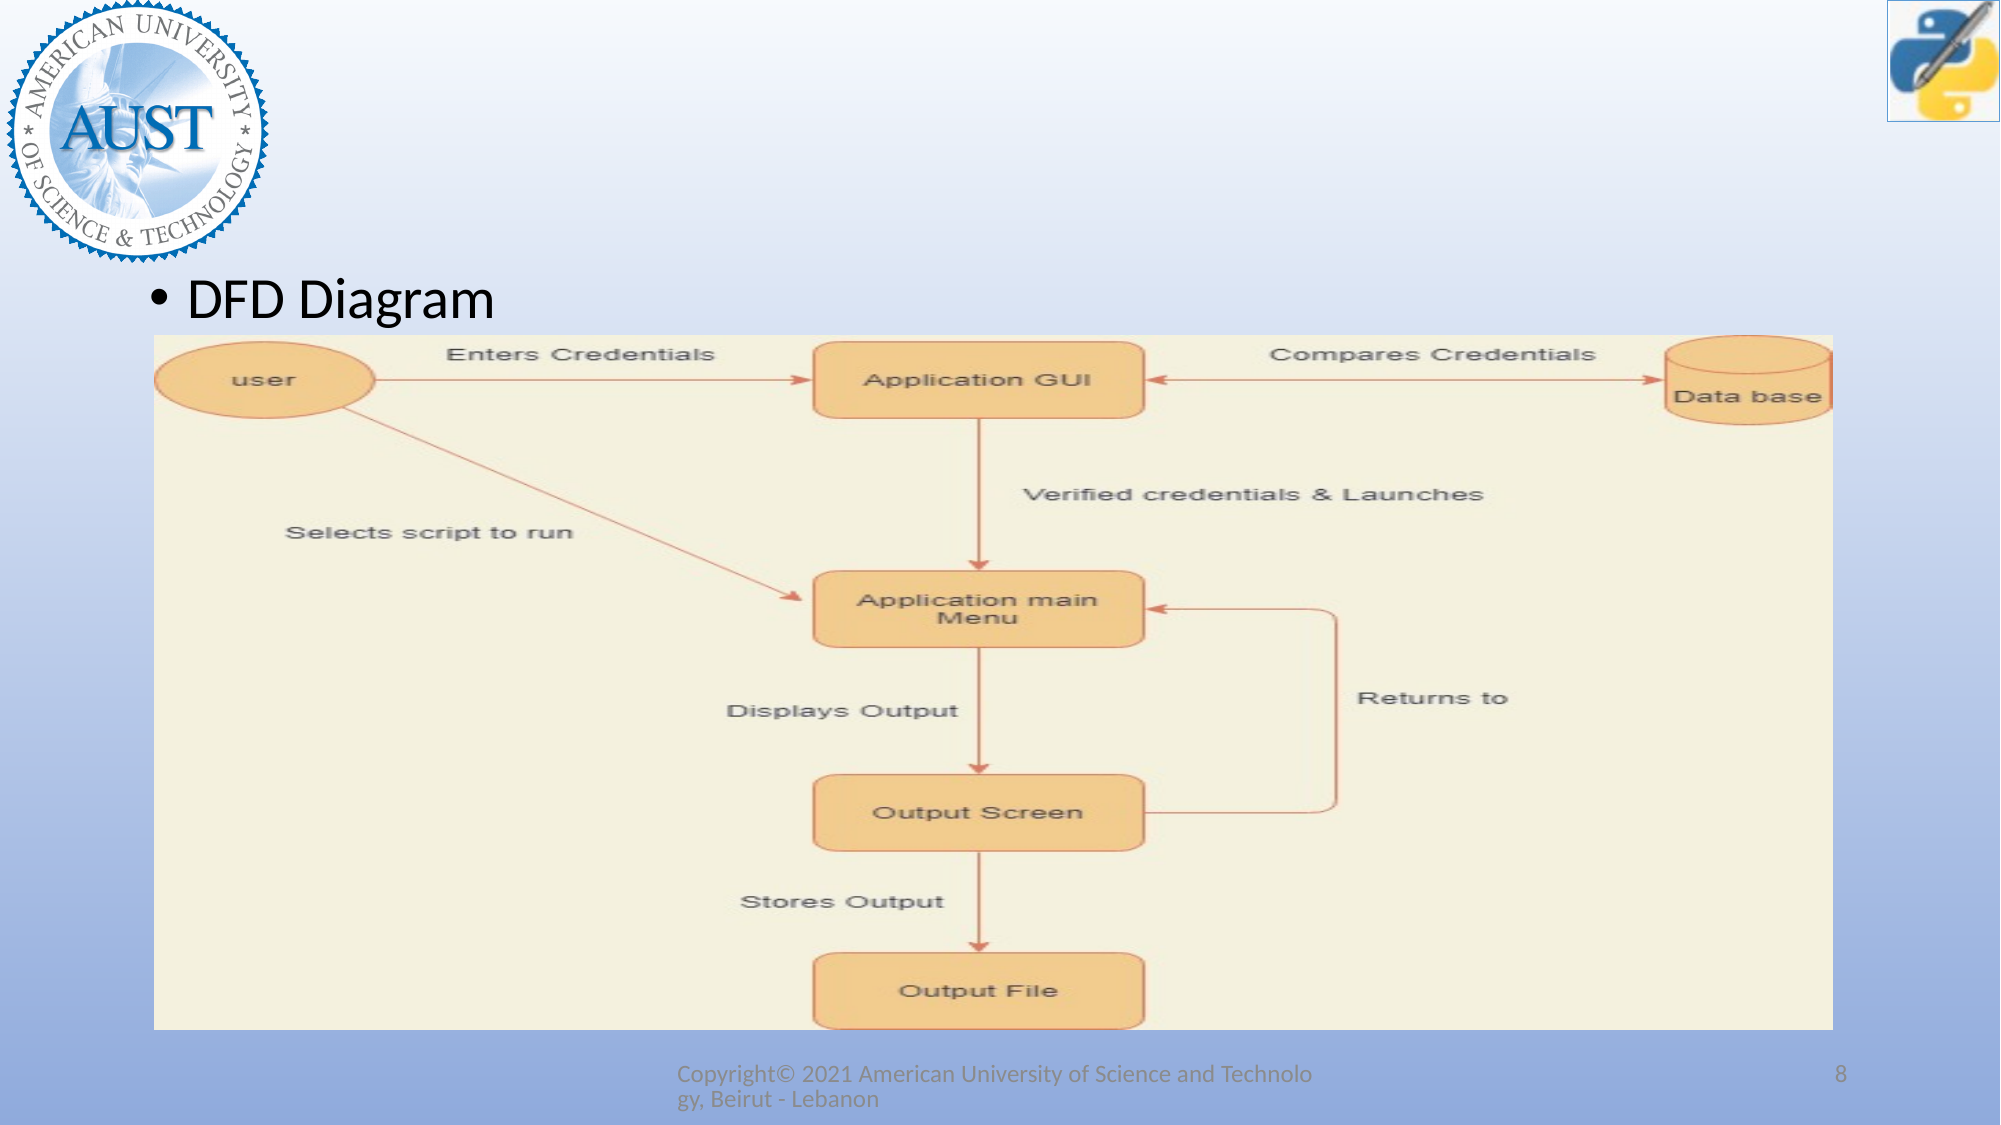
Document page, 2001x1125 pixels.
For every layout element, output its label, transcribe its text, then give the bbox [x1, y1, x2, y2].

picture [154, 335, 1833, 1030]
list DFD Diagram [134, 260, 1860, 1125]
slide_number 8 [1412, 1042, 1863, 1103]
picture [1887, 0, 2000, 122]
picture [6, 0, 269, 263]
footer Copyright© 2021 American University of Science and Technology, Beirut - Lebanon [662, 1042, 1338, 1103]
